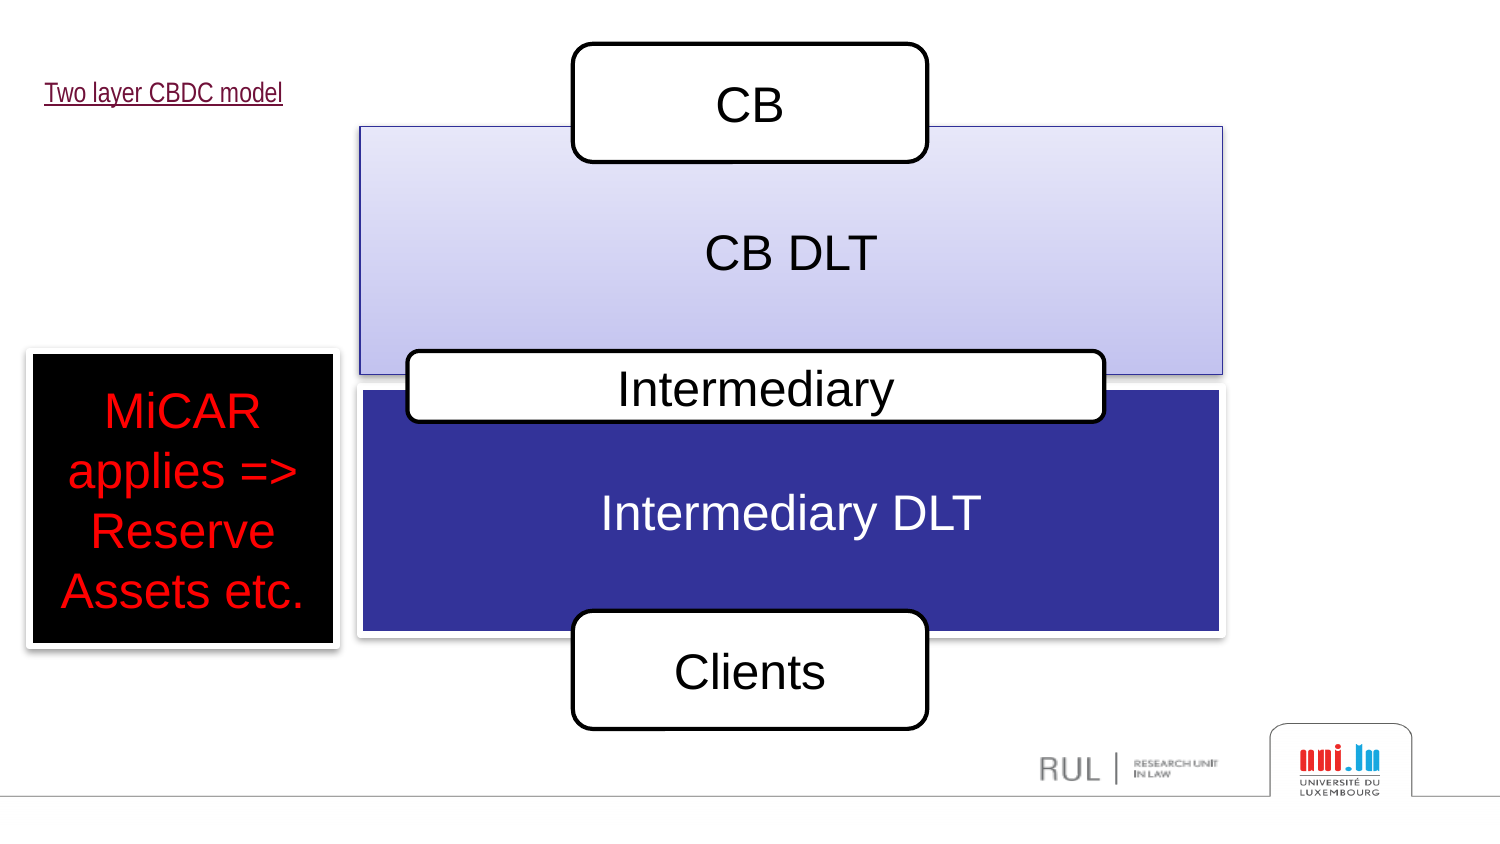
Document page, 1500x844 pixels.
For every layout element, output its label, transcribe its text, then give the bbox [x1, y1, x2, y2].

picture [0, 723, 1500, 826]
text_box Intermediary [405, 348, 1107, 424]
text_box MiCAR applies => Reserve Assets etc. [26, 348, 340, 649]
title Two layer CBDC model [29, 55, 1380, 128]
text_box CB [570, 128, 930, 165]
text_box Clients [570, 608, 930, 732]
text_box Intermediary DLT [357, 383, 1226, 638]
text_box CB [572, 41, 928, 55]
text_box CB DLT [359, 128, 1223, 375]
